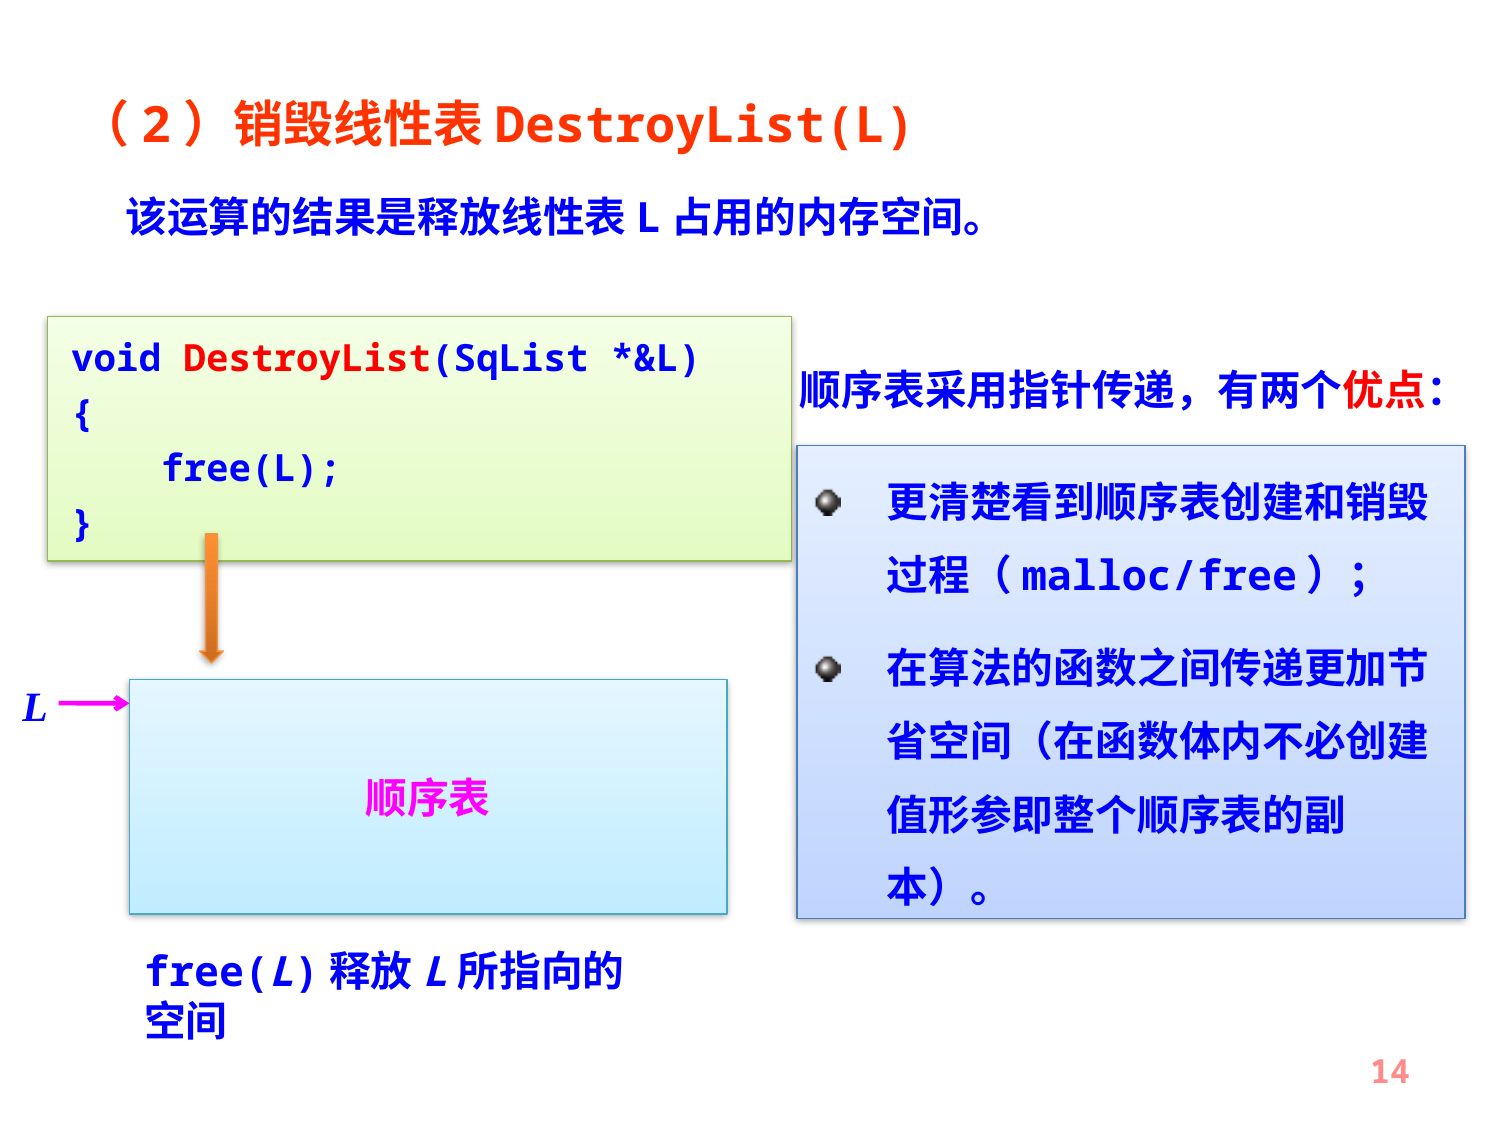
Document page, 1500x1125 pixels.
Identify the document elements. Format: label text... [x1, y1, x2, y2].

text_box void DestroyList(SqList *&L) { free(L); } [47, 316, 792, 562]
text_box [0, 533, 728, 1004]
slide_number 14 [1074, 1042, 1425, 1103]
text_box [784, 355, 1489, 845]
text_box （2）销毁线性表DestroyList(L) 该运算的结果是释放线性表L占用的内存空间。 [64, 54, 1388, 250]
